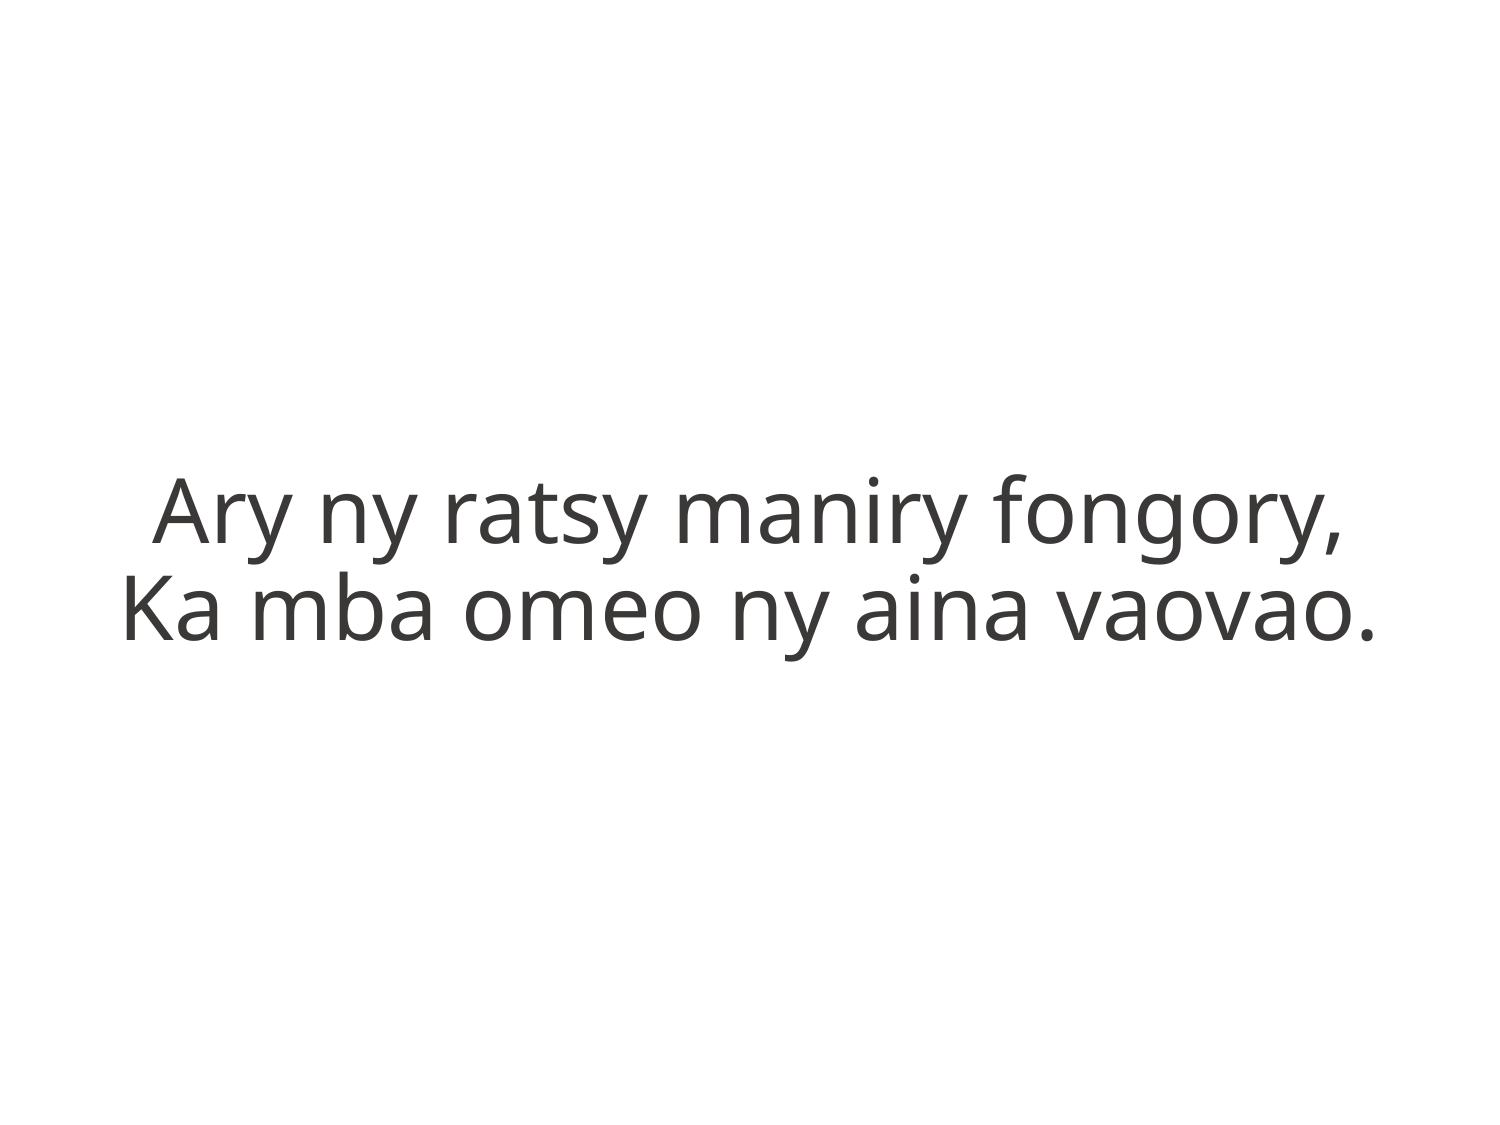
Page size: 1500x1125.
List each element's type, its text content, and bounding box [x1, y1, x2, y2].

title Ary ny ratsy maniry fongory, Ka mba omeo ny aina vaovao. [103, 453, 1397, 672]
